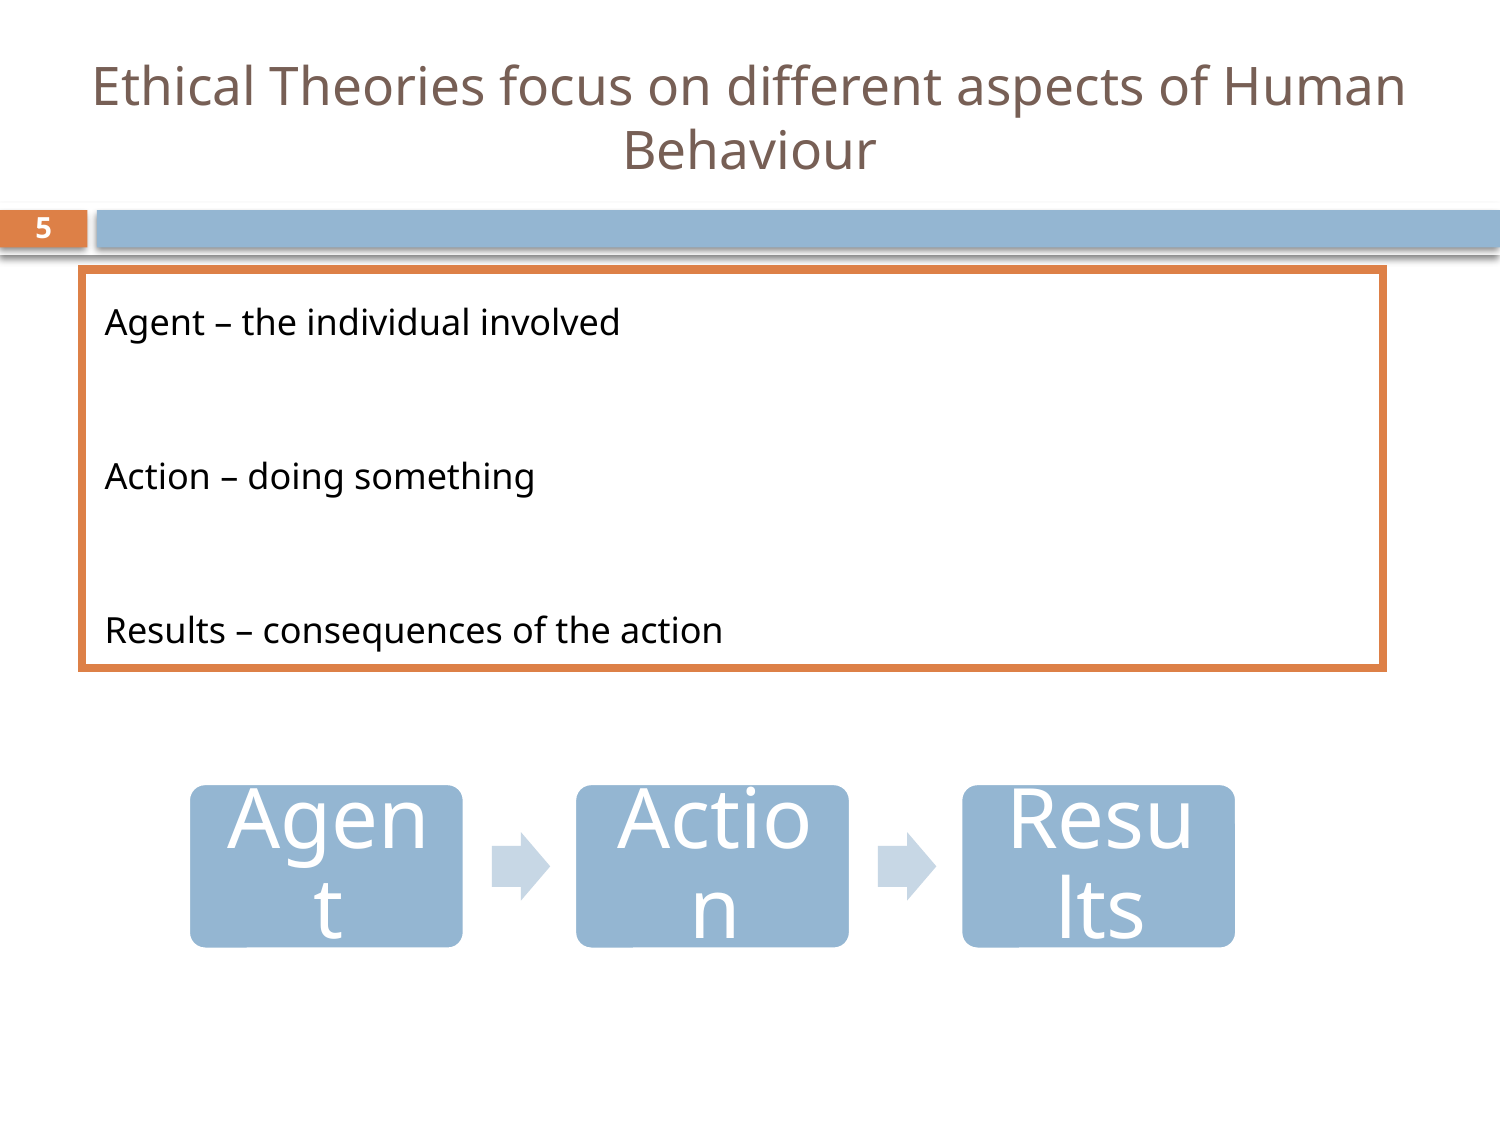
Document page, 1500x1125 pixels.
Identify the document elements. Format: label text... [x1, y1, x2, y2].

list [187, 632, 1238, 1101]
list Agent – the individual involved Action – doing something Results – consequences of the action [78, 265, 1387, 672]
slide_number 5 [0, 208, 88, 249]
title Ethical Theories focus on different aspects of Human Behaviour [0, 44, 1500, 188]
